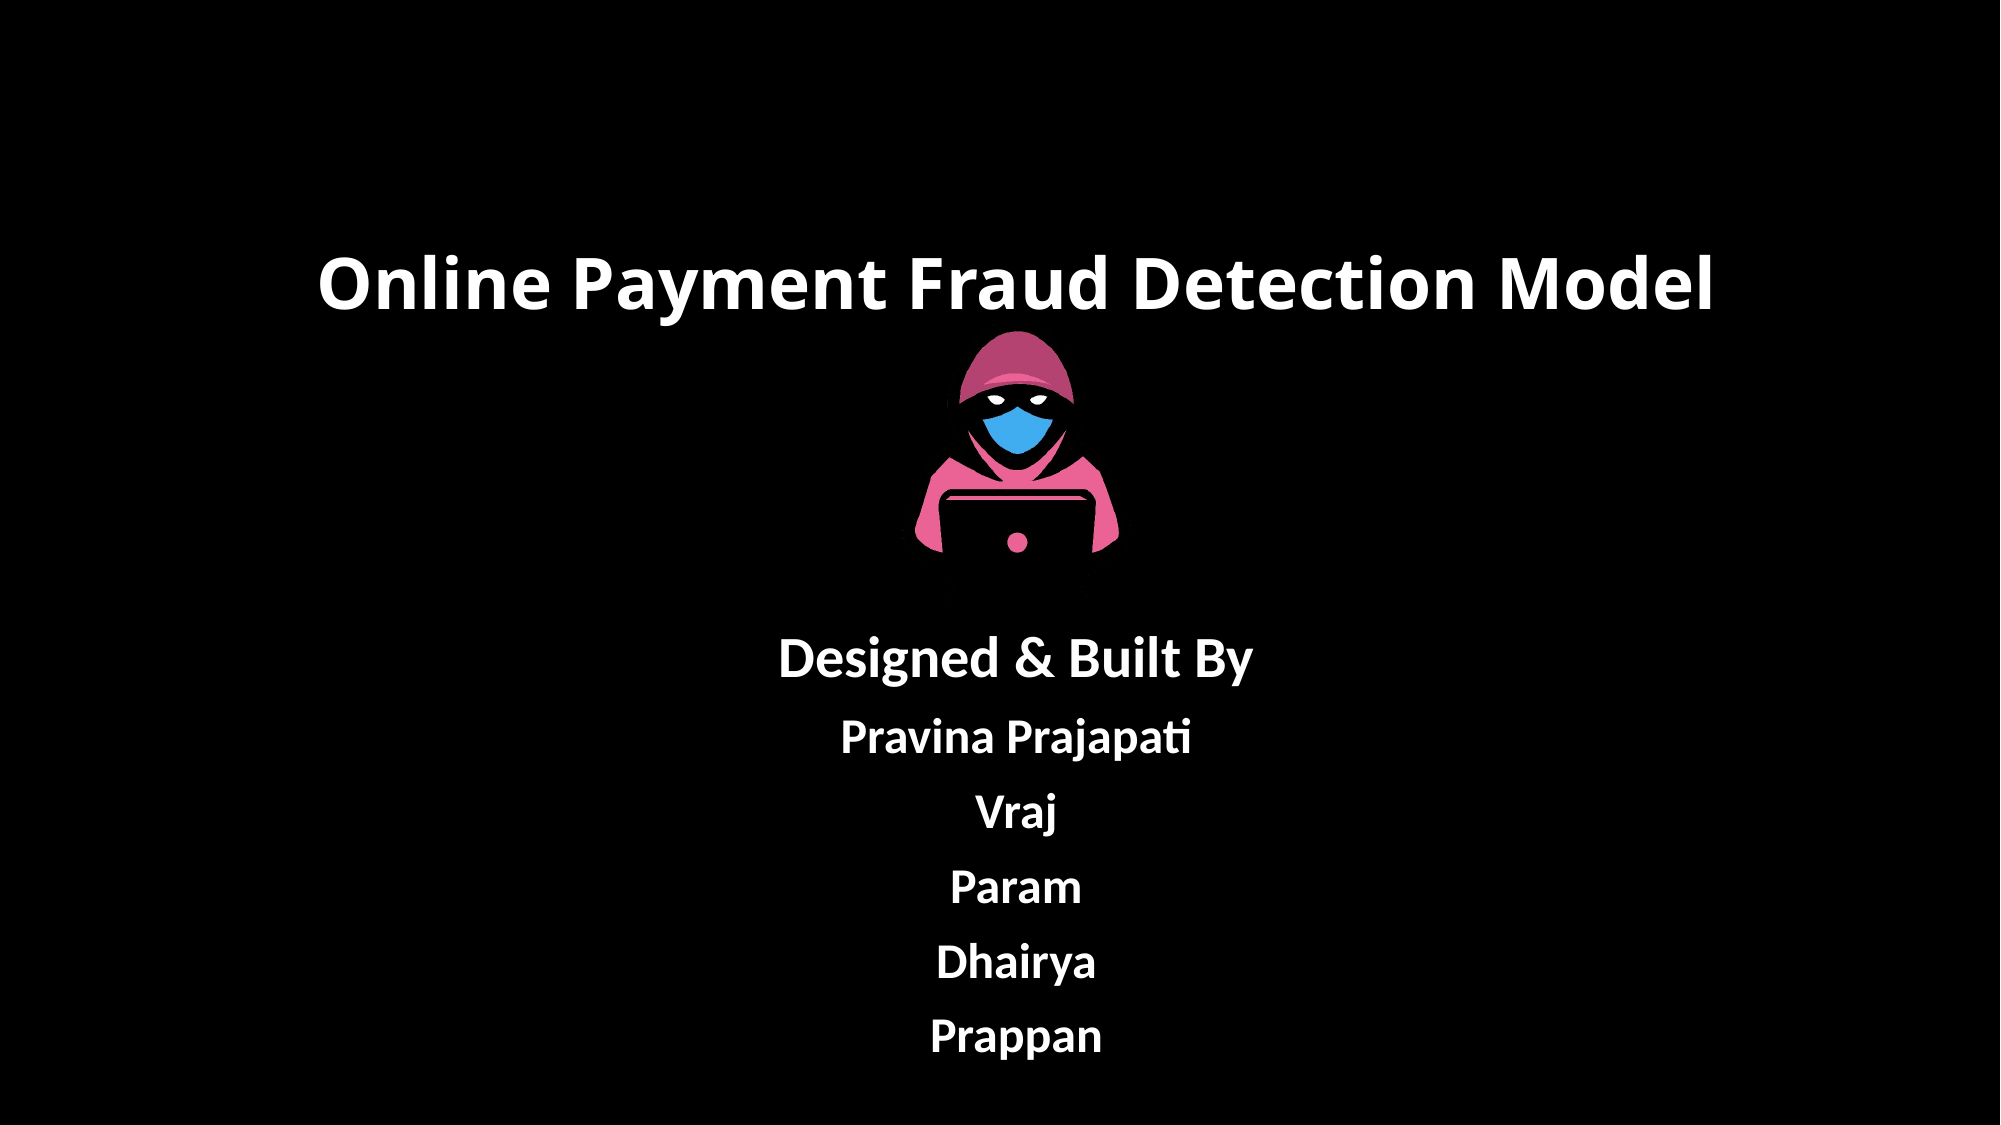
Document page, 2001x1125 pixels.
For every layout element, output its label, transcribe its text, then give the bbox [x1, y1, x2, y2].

title Online Payment Fraud Detection Model [266, 192, 1767, 333]
subtitle Designed & Built By Pravina Prajapati Vraj Param Dhairya Prappan [225, 619, 1808, 1082]
picture [902, 318, 1131, 606]
